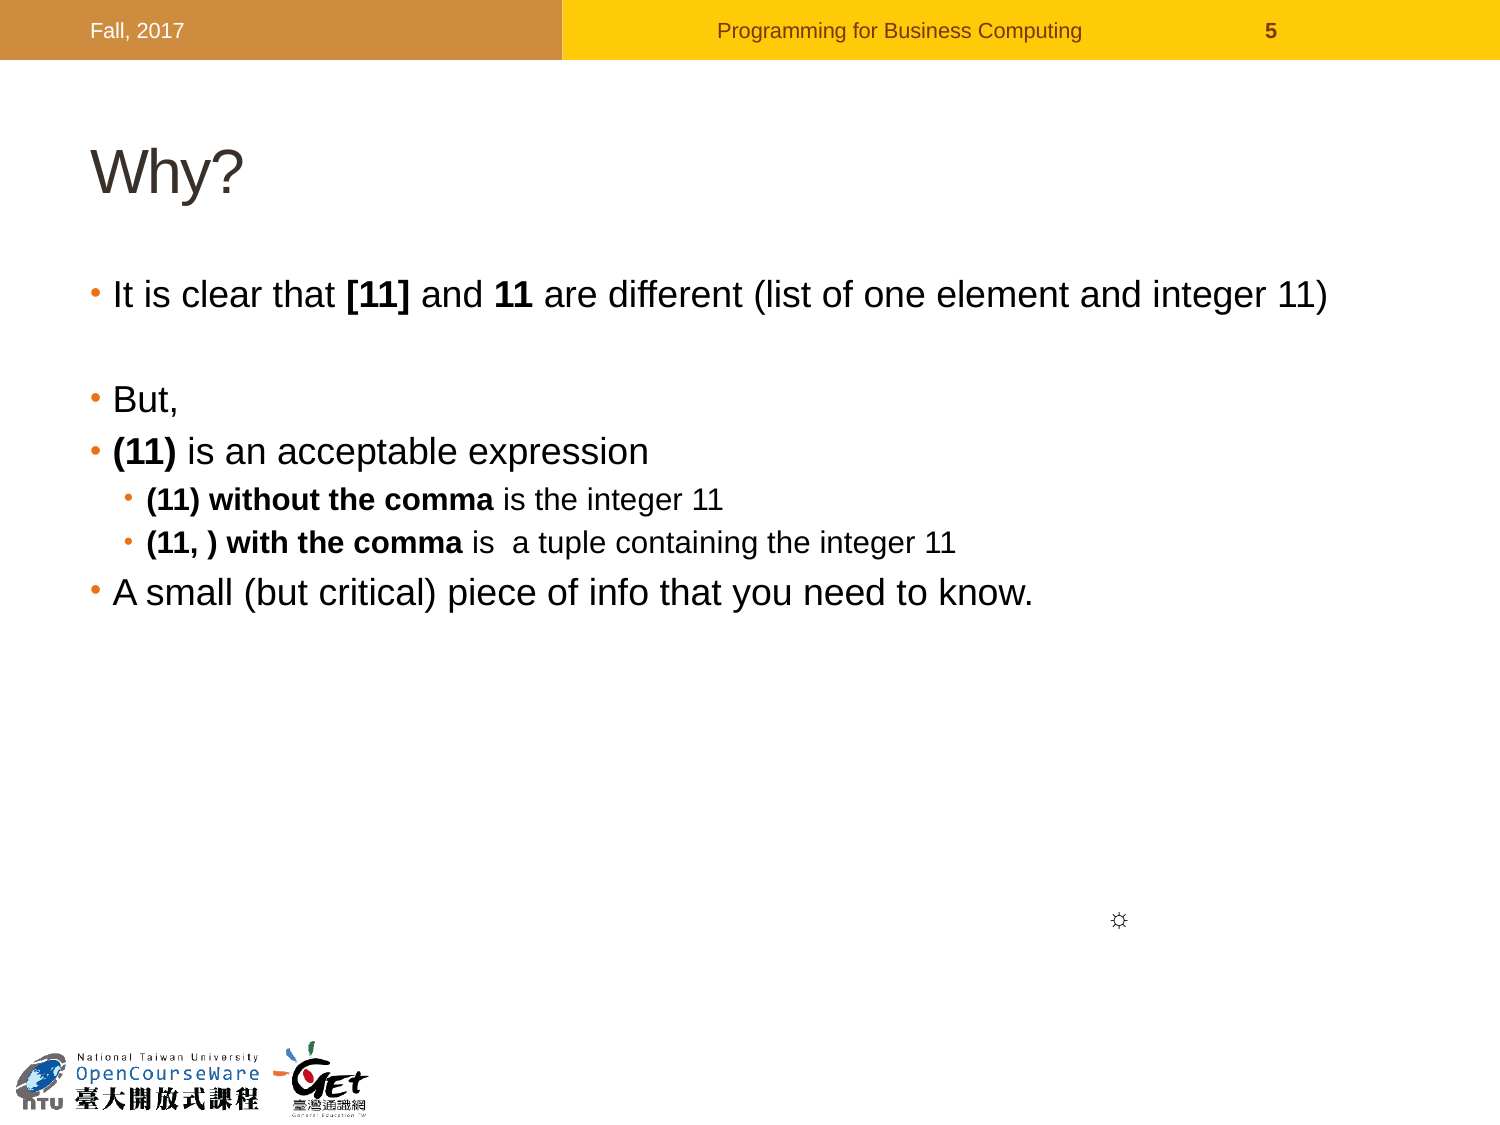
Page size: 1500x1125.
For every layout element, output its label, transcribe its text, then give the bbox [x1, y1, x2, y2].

slide_number 5 [1250, 3, 1425, 57]
footer Programming for Business Computing [562, 3, 1238, 57]
list It is clear that [11] and 11 are different (list of one element and integer 11) But, (11) is an acceptable expression (11) without the comma is the integer 11 (11, ) with the comma is a tuple containing the integer 11 A small (but critical) piece of info that you need to know. [75, 262, 1425, 1063]
title Why? [75, 87, 1425, 250]
picture [0, 1040, 375, 1124]
slide_number Fall, 2017 [75, 3, 550, 57]
text_box ☼ [1091, 892, 1147, 941]
